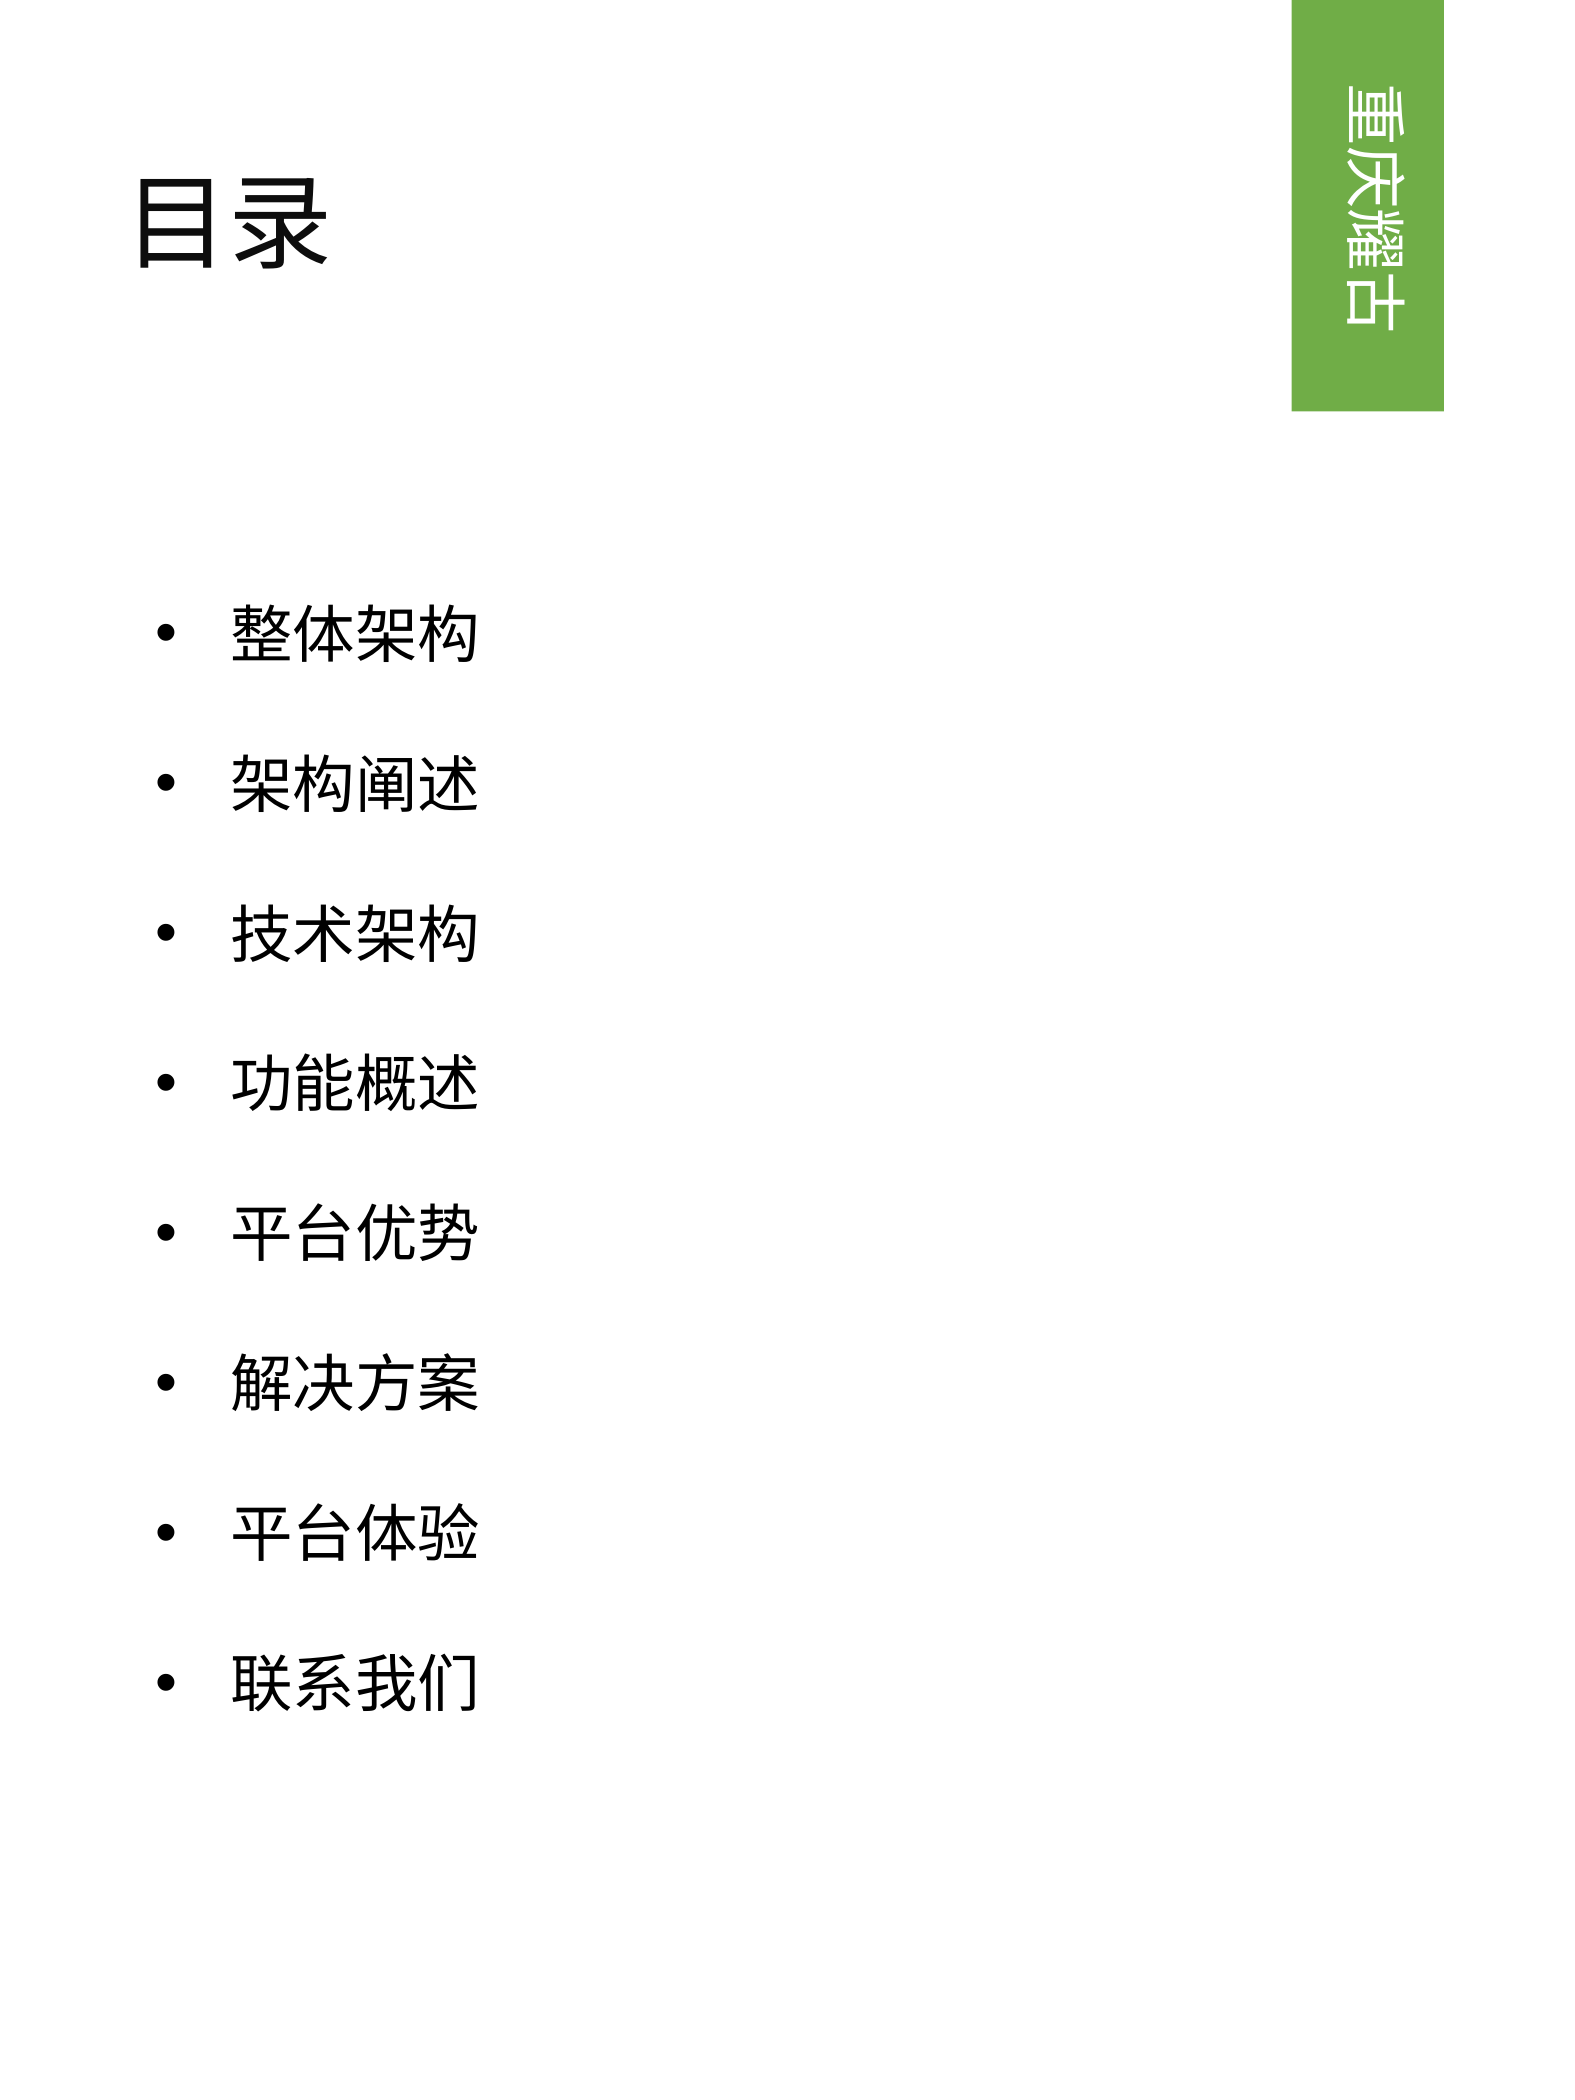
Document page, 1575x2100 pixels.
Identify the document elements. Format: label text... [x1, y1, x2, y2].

text_box [1291, 0, 1444, 138]
text_box 目录 [109, 138, 1468, 315]
text_box 整体架构 架构阐述 技术架构 功能概述 平台优势 解决方案 平台体验 联系我们 [140, 512, 1435, 1727]
text_box [1291, 315, 1444, 412]
text_box 重庆耀古 [1315, 315, 1422, 396]
text_box 重庆耀古 [1315, 21, 1422, 138]
